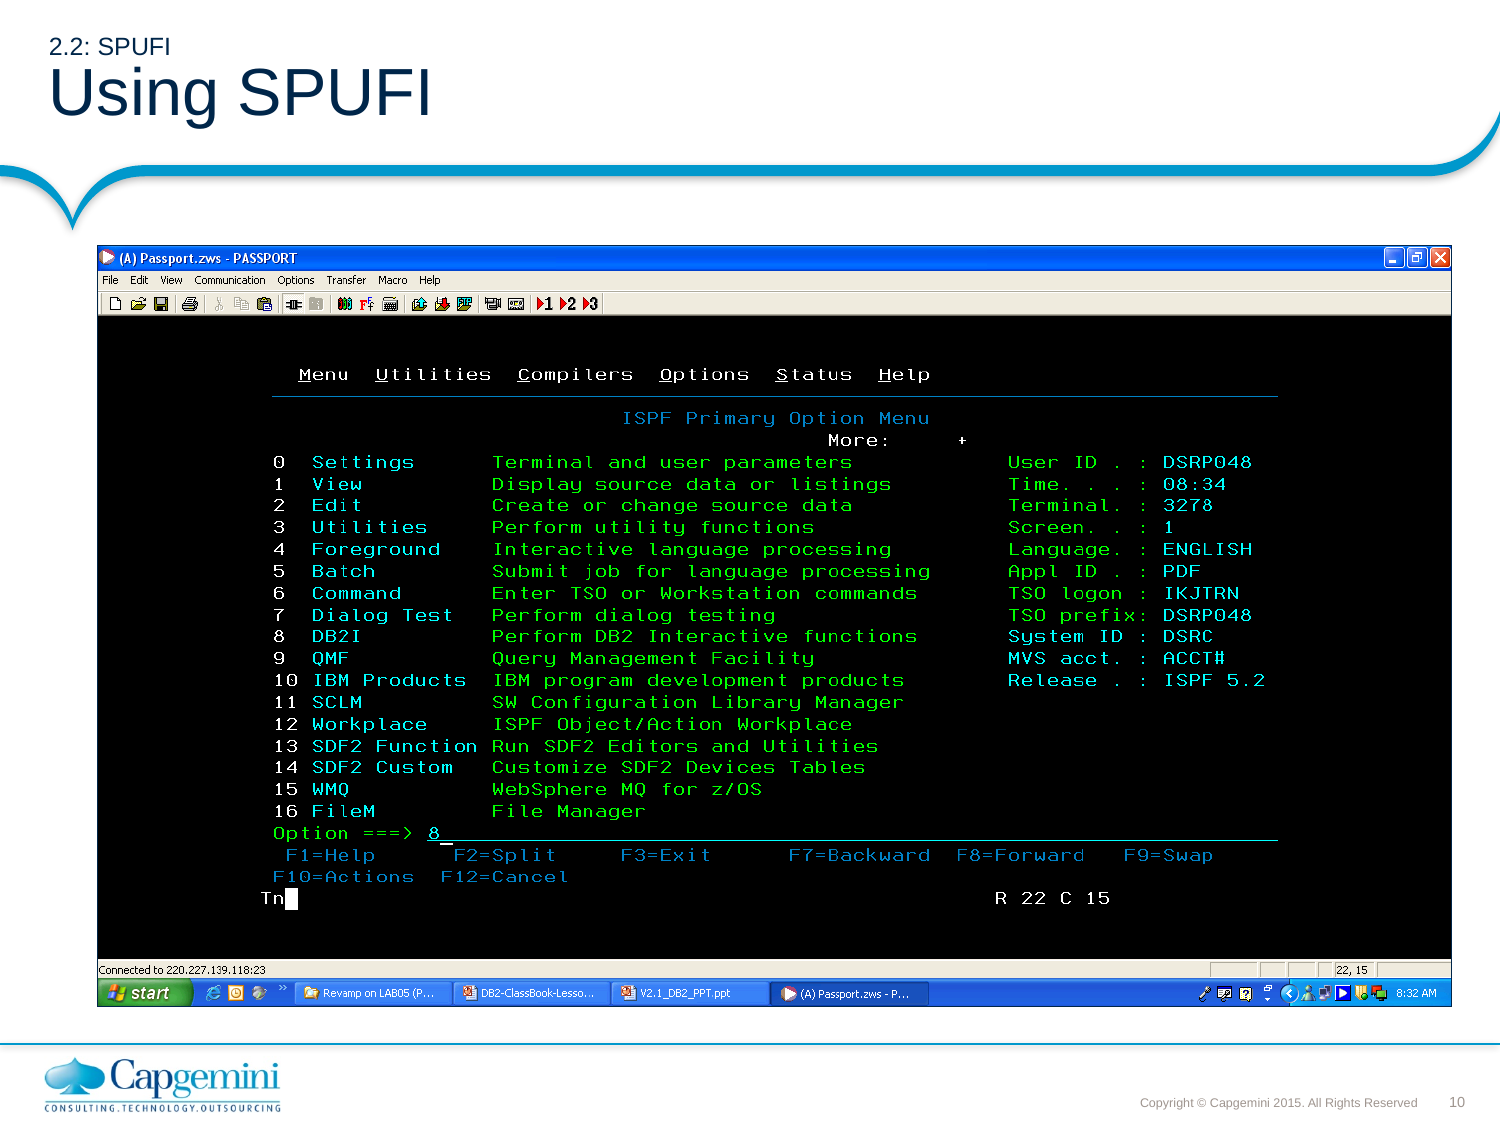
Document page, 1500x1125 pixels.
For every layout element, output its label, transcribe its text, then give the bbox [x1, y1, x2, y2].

picture [44, 1056, 281, 1113]
title 2.2: SPUFI Using SPUFI [0, 0, 1500, 165]
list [96, 244, 1453, 1008]
